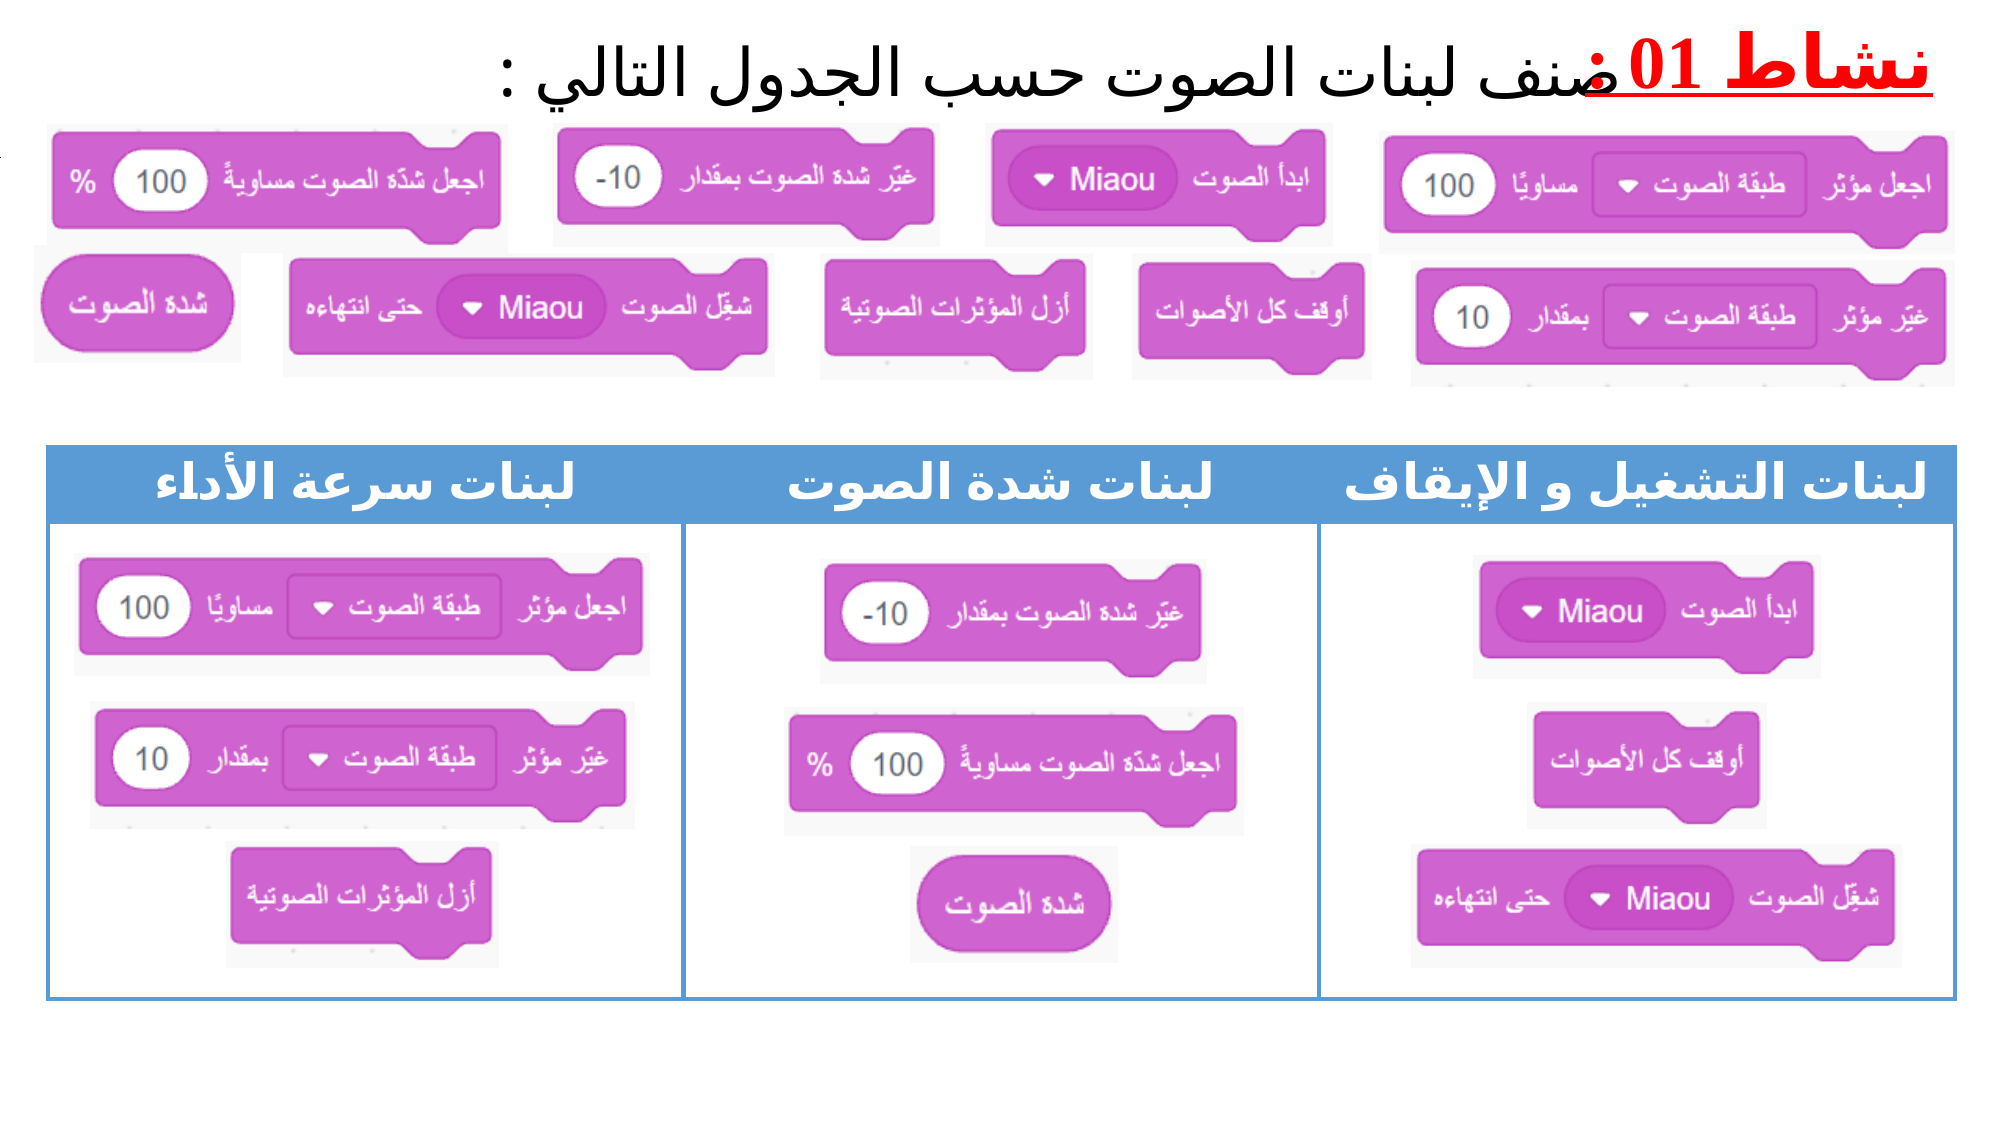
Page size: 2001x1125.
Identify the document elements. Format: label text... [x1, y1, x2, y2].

picture [90, 701, 635, 829]
picture [820, 559, 1207, 684]
picture [1411, 260, 1955, 388]
picture [784, 707, 1244, 836]
table_cell [1321, 524, 1953, 997]
picture [1379, 131, 1955, 254]
picture [820, 253, 1093, 381]
picture [985, 123, 1333, 247]
picture [226, 841, 499, 968]
text_box صنف لبنات الصوت حسب الجدول التالي : [0, 0, 1639, 118]
table_header لبنات شدة الصوت [686, 449, 1317, 520]
picture [1473, 555, 1821, 679]
table_header لبنات سرعة الأداء [50, 449, 681, 520]
text_box نشاط 01 : [150, 0, 2000, 111]
picture [1411, 844, 1902, 968]
picture [1527, 702, 1767, 830]
picture [34, 123, 775, 377]
picture [74, 553, 650, 676]
table_cell [50, 524, 681, 997]
picture [910, 846, 1118, 963]
table_cell [686, 524, 1317, 997]
picture [1132, 253, 1372, 381]
picture [553, 123, 940, 247]
table_header لبنات التشغيل و الإيقاف [1321, 449, 1953, 520]
